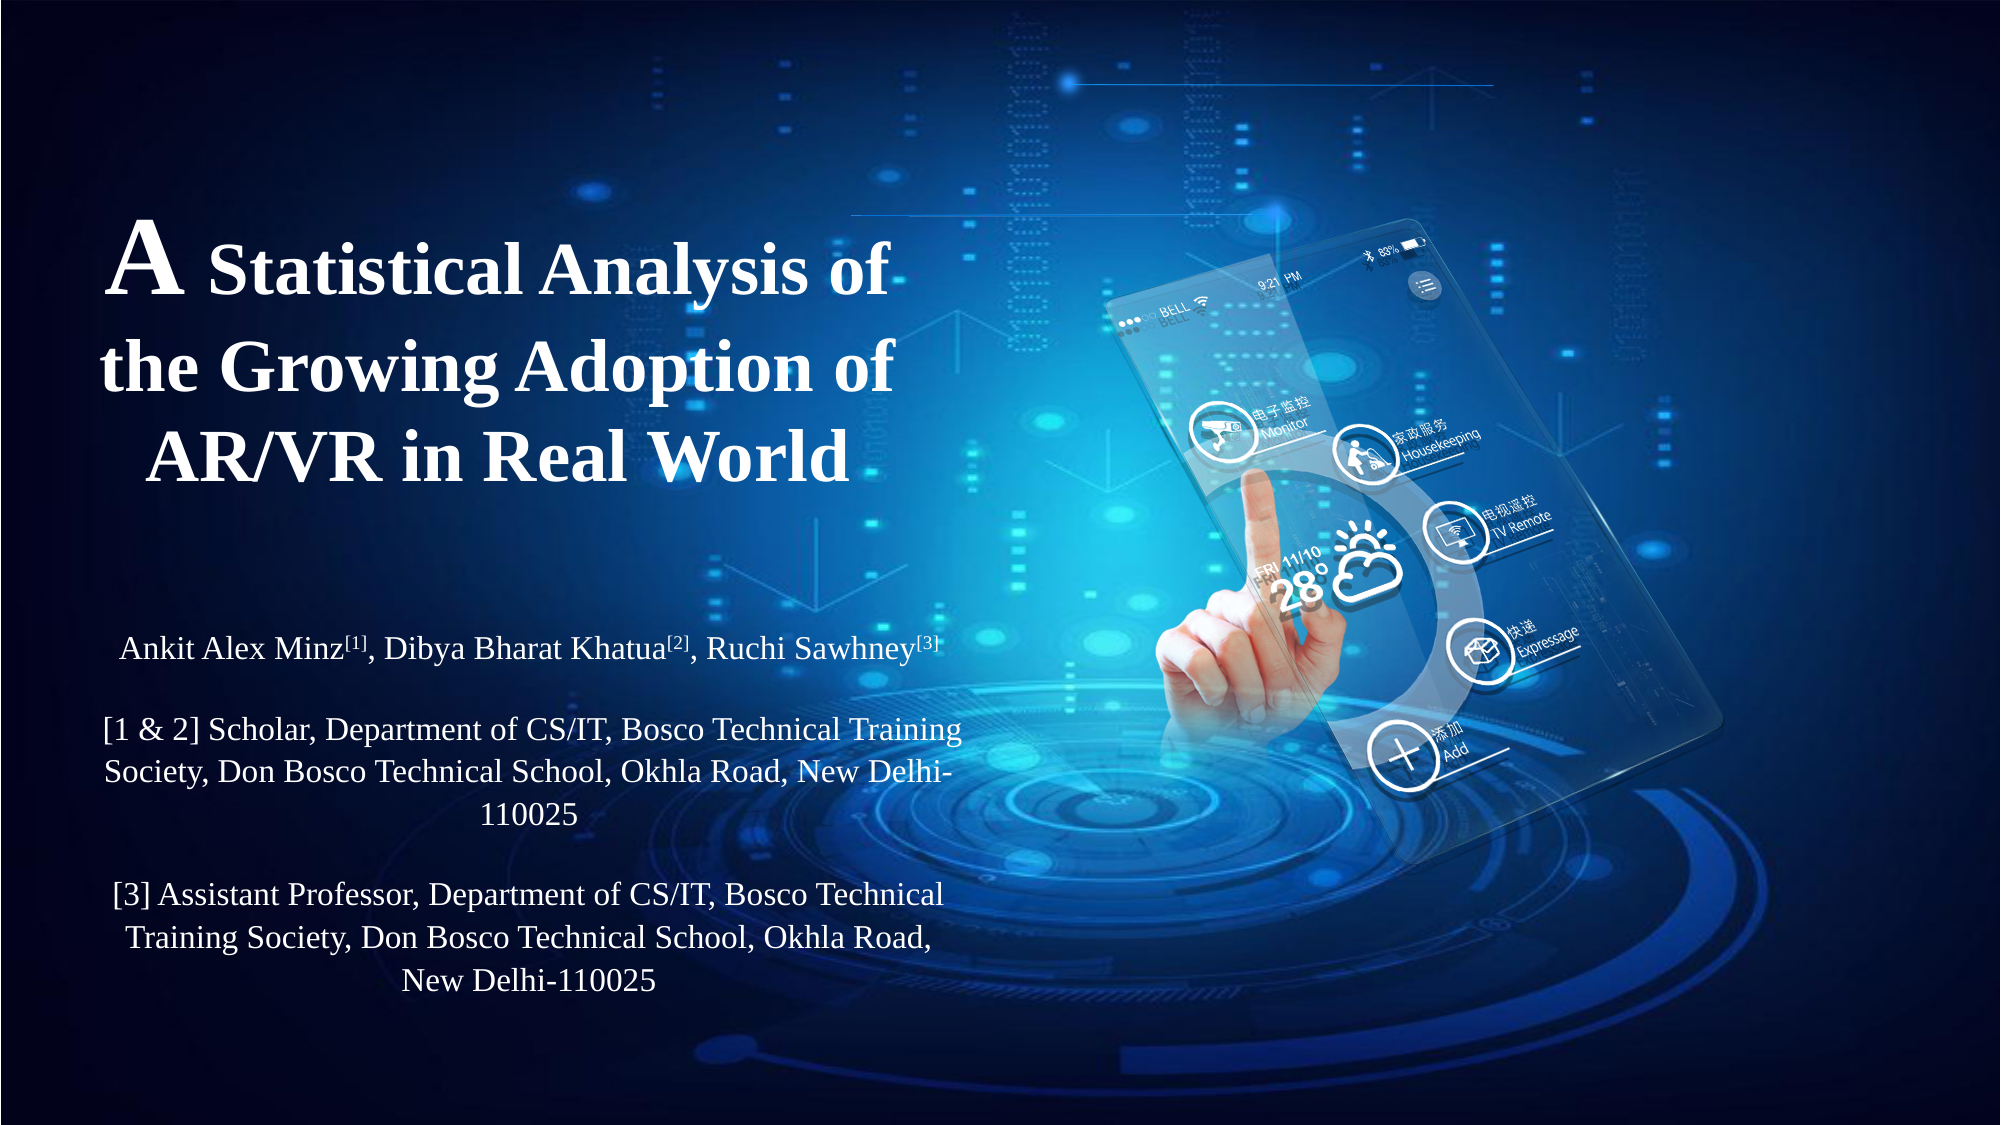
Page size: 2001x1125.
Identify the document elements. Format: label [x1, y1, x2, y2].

picture [1, 0, 2000, 1125]
text_box [47, 174, 980, 1007]
